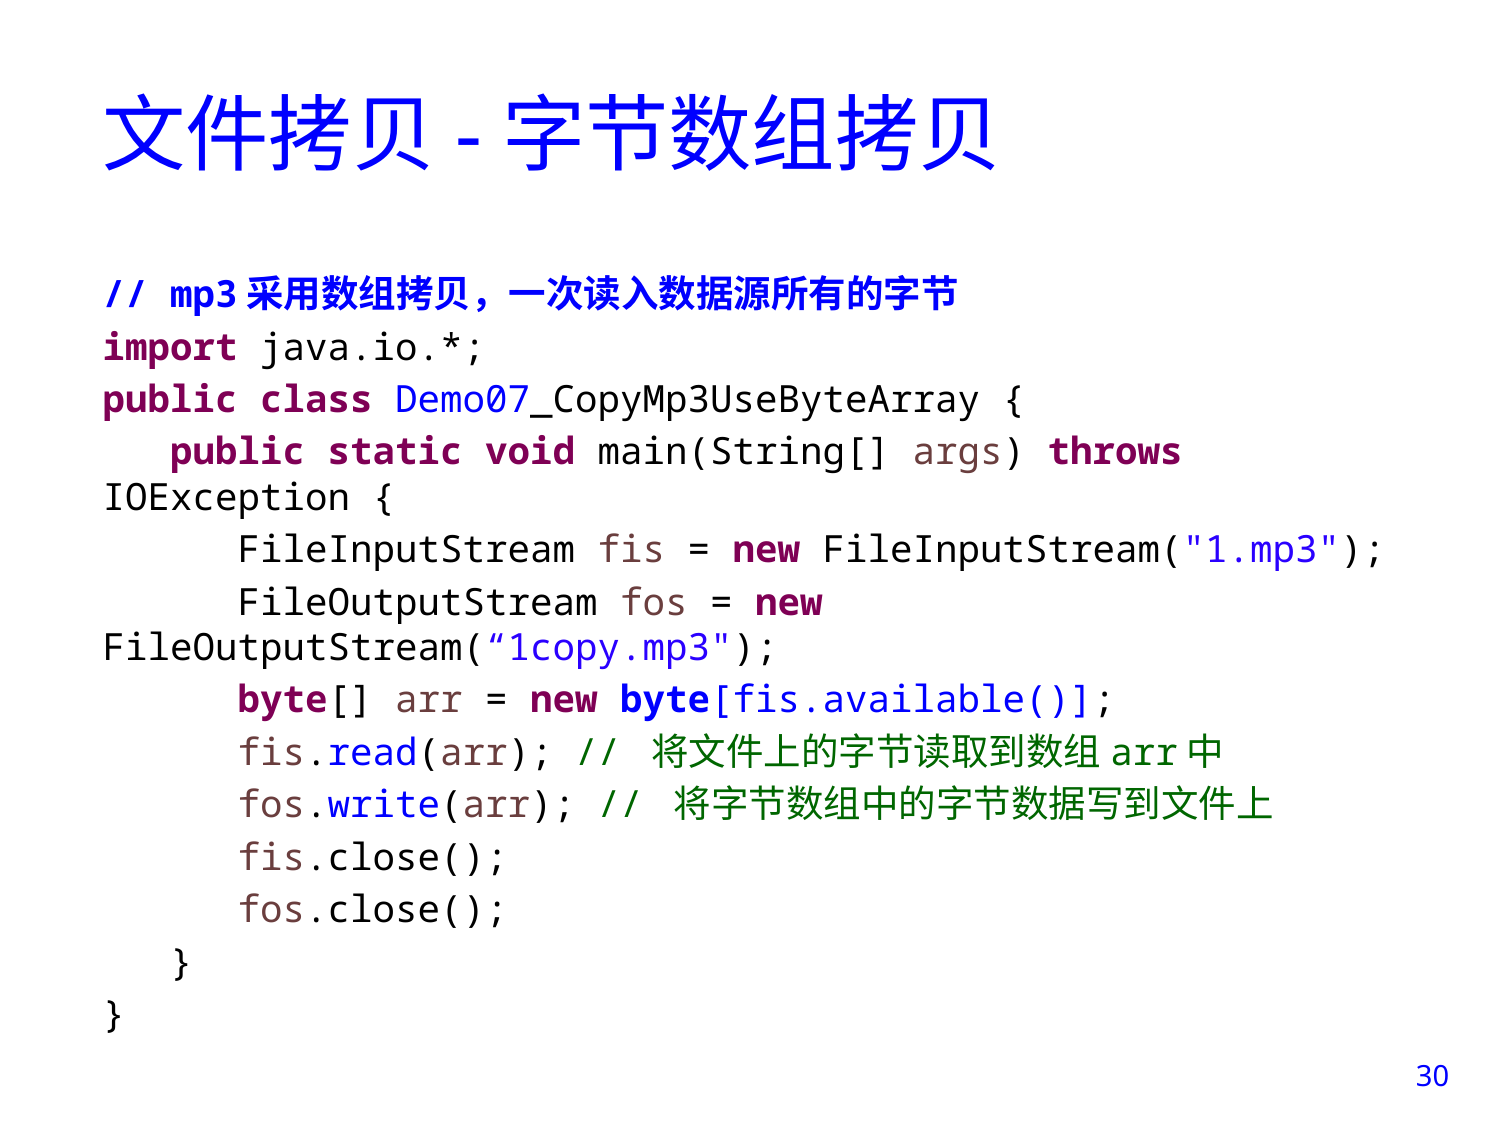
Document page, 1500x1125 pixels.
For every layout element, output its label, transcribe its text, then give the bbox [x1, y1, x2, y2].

slide_number 30 [1364, 1049, 1465, 1125]
list // mp3采用数组拷贝，一次读入数据源所有的字节 import java.io.*; public class Demo07_CopyMp3UseByteArray { public static void main(String[] args) throws IOException { FileInputStream fis = new FileInputStream("1.mp3"); FileOutputStream fos = new FileOutputStream(“1copy.mp3"); byte[] arr = new byte[fis.available()]; fis.read(arr); // 将文件上的字节读取到数组arr中 fos.write(arr); // 将字节数组中的字节数据写到文件上 fis.close(); fos.close(); } } [87, 262, 1436, 1025]
title 文件拷贝-字节数组拷贝 [87, 37, 1363, 225]
